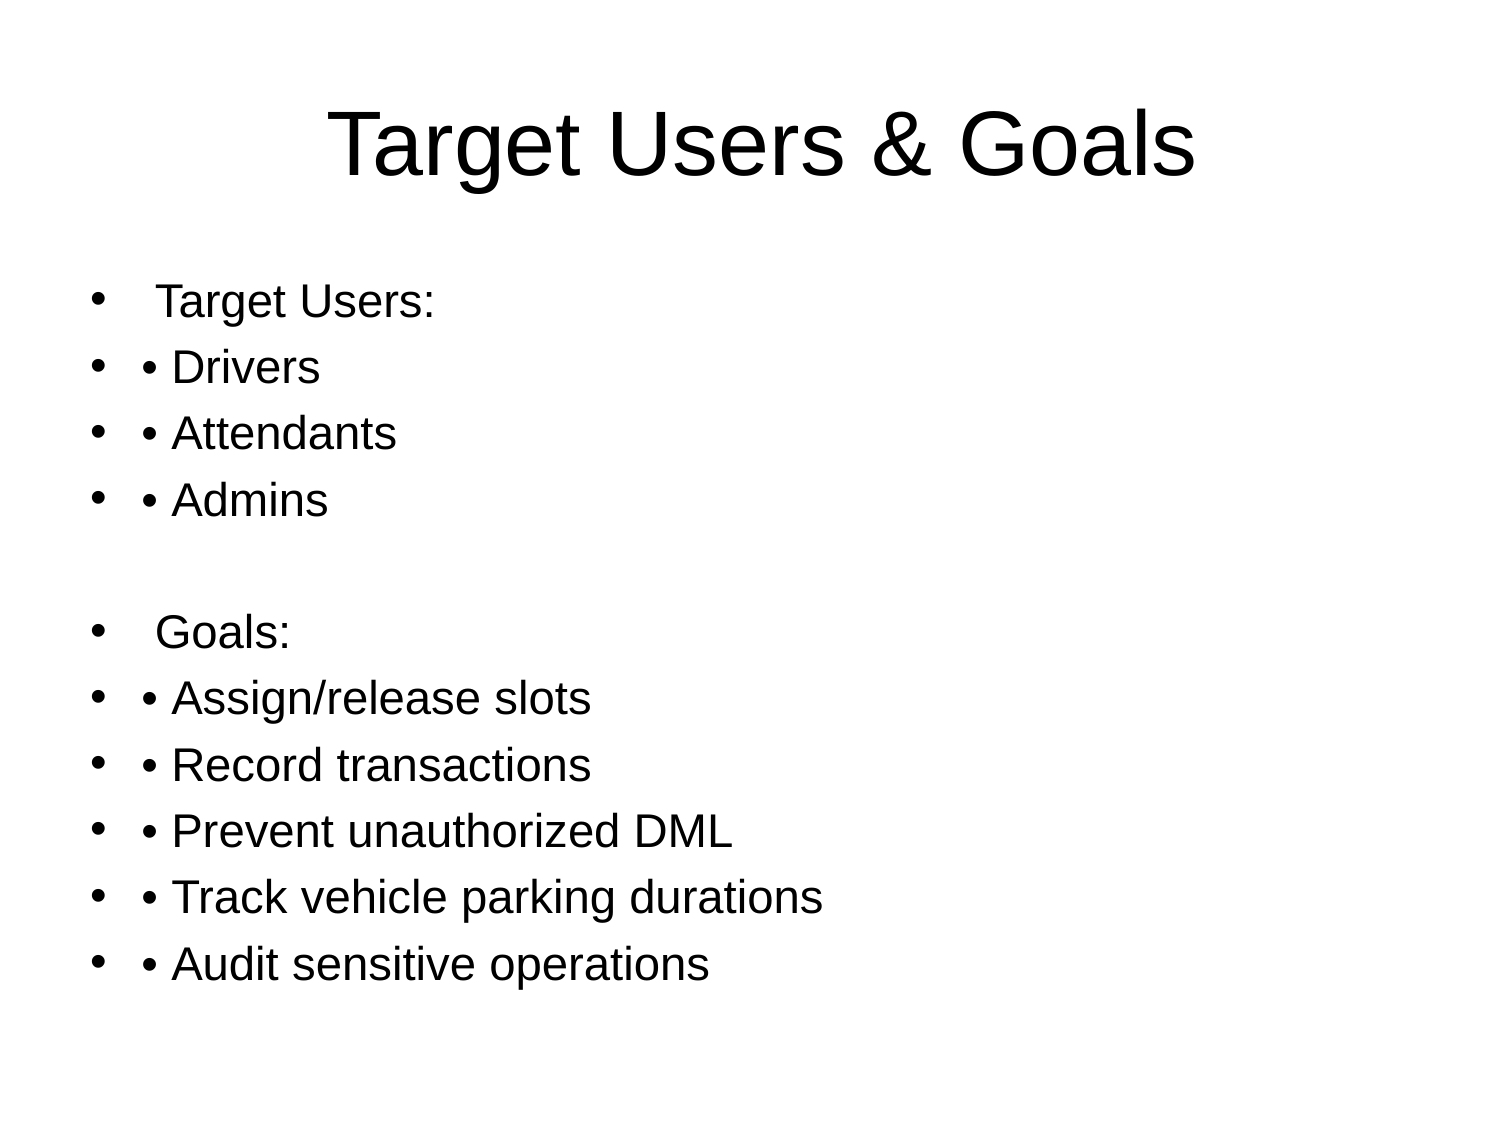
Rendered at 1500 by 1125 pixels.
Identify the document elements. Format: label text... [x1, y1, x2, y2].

list Target Users: • Drivers • Attendants • Admins Goals: • Assign/release slots • Record transactions • Prevent unauthorized DML • Track vehicle parking durations • Audit sensitive operations [75, 262, 1425, 1005]
title Target Users & Goals [75, 45, 1425, 233]
